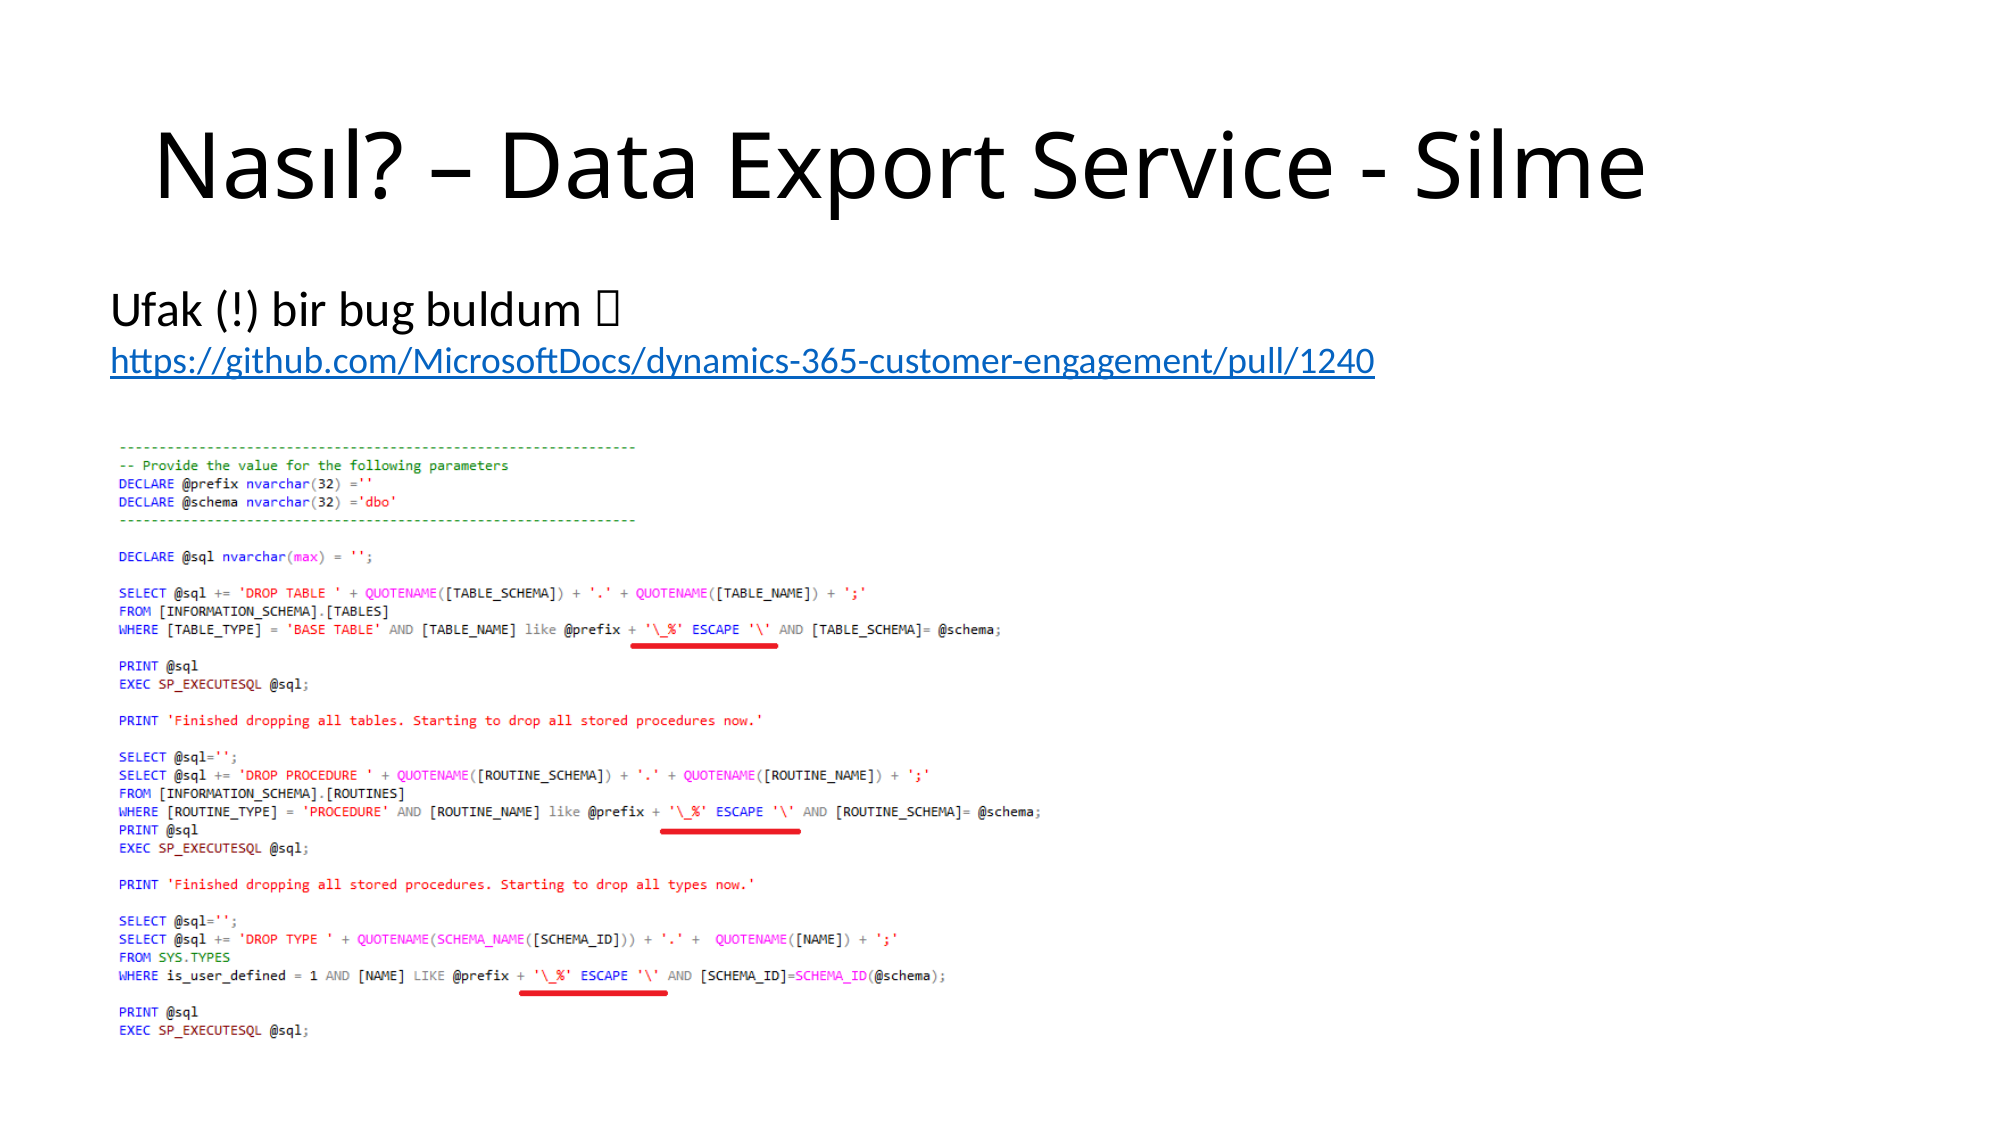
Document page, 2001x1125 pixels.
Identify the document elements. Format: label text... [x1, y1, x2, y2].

title Nasıl? – Data Export Service - Silme [137, 59, 1863, 278]
picture [95, 436, 1109, 1077]
text_box Ufak (!) bir bug buldum  https://github.com/MicrosoftDocs/dynamics-365-customer-engagement/pull/1240 [95, 268, 1824, 449]
